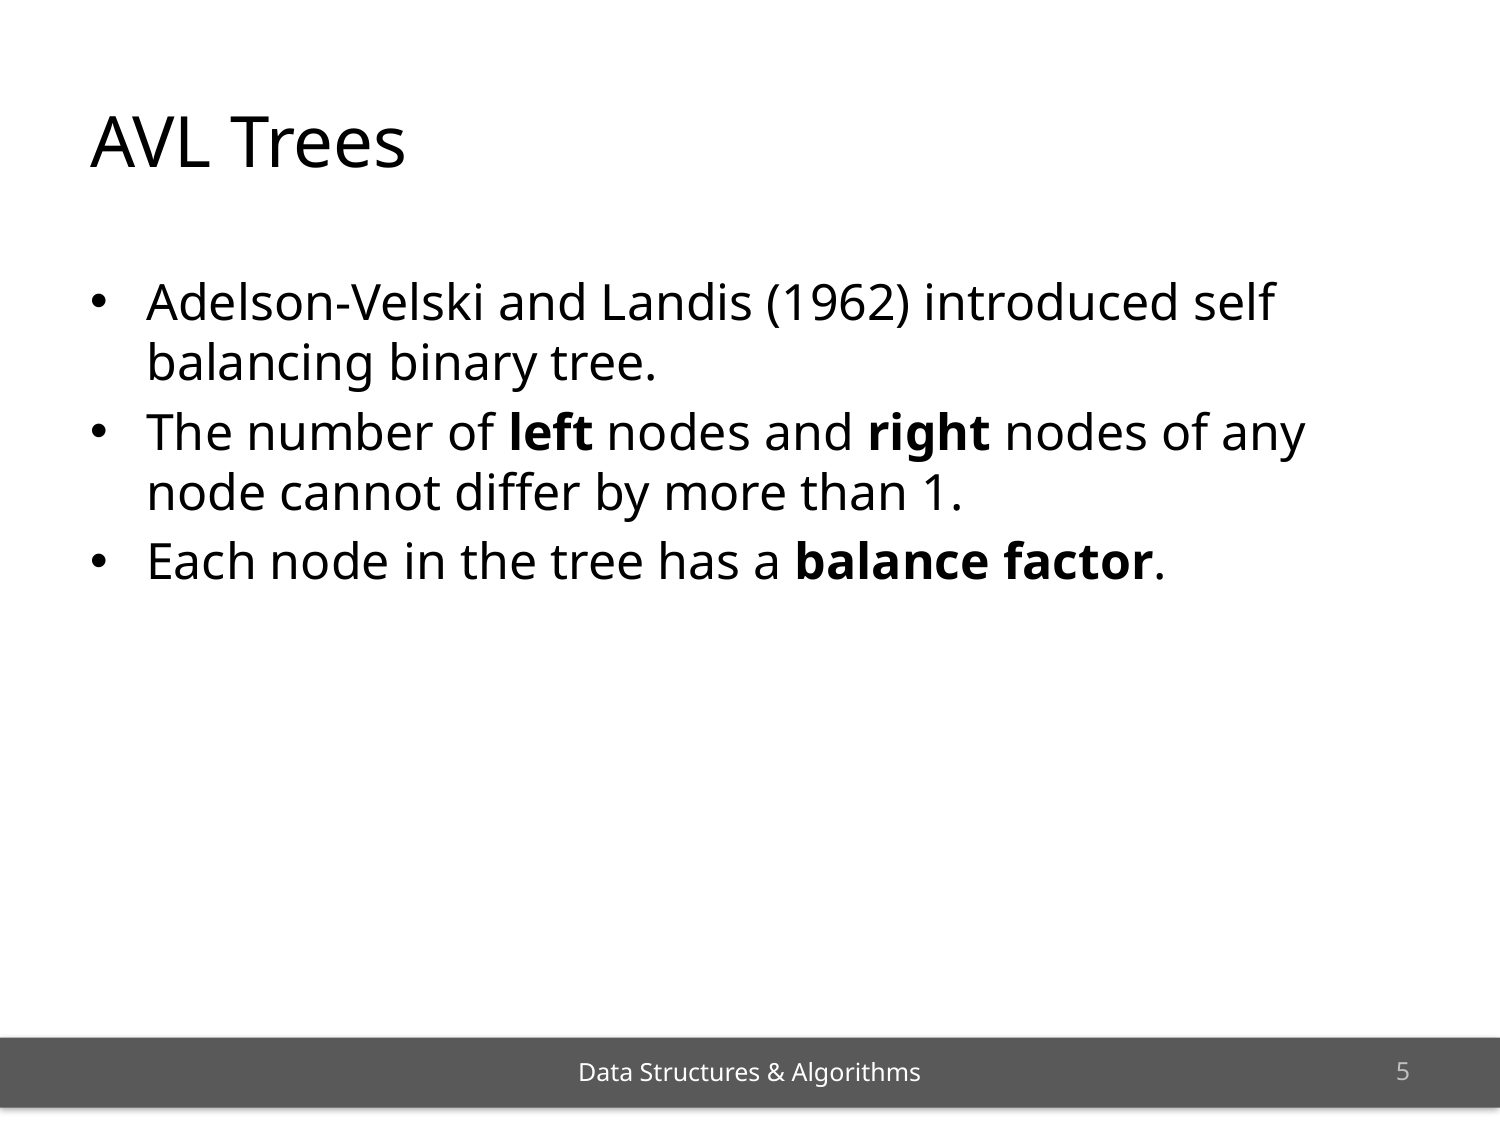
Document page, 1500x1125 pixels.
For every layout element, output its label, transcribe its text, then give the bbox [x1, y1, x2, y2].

slide_number 4 [1074, 1042, 1425, 1103]
title AVL Trees [75, 45, 1425, 233]
list Adelson-Velski and Landis (1962) introduced self balancing binary tree. The number of left nodes and right nodes of any node cannot differ by more than 1. Each node in the tree has a balance factor. [75, 262, 1425, 1005]
